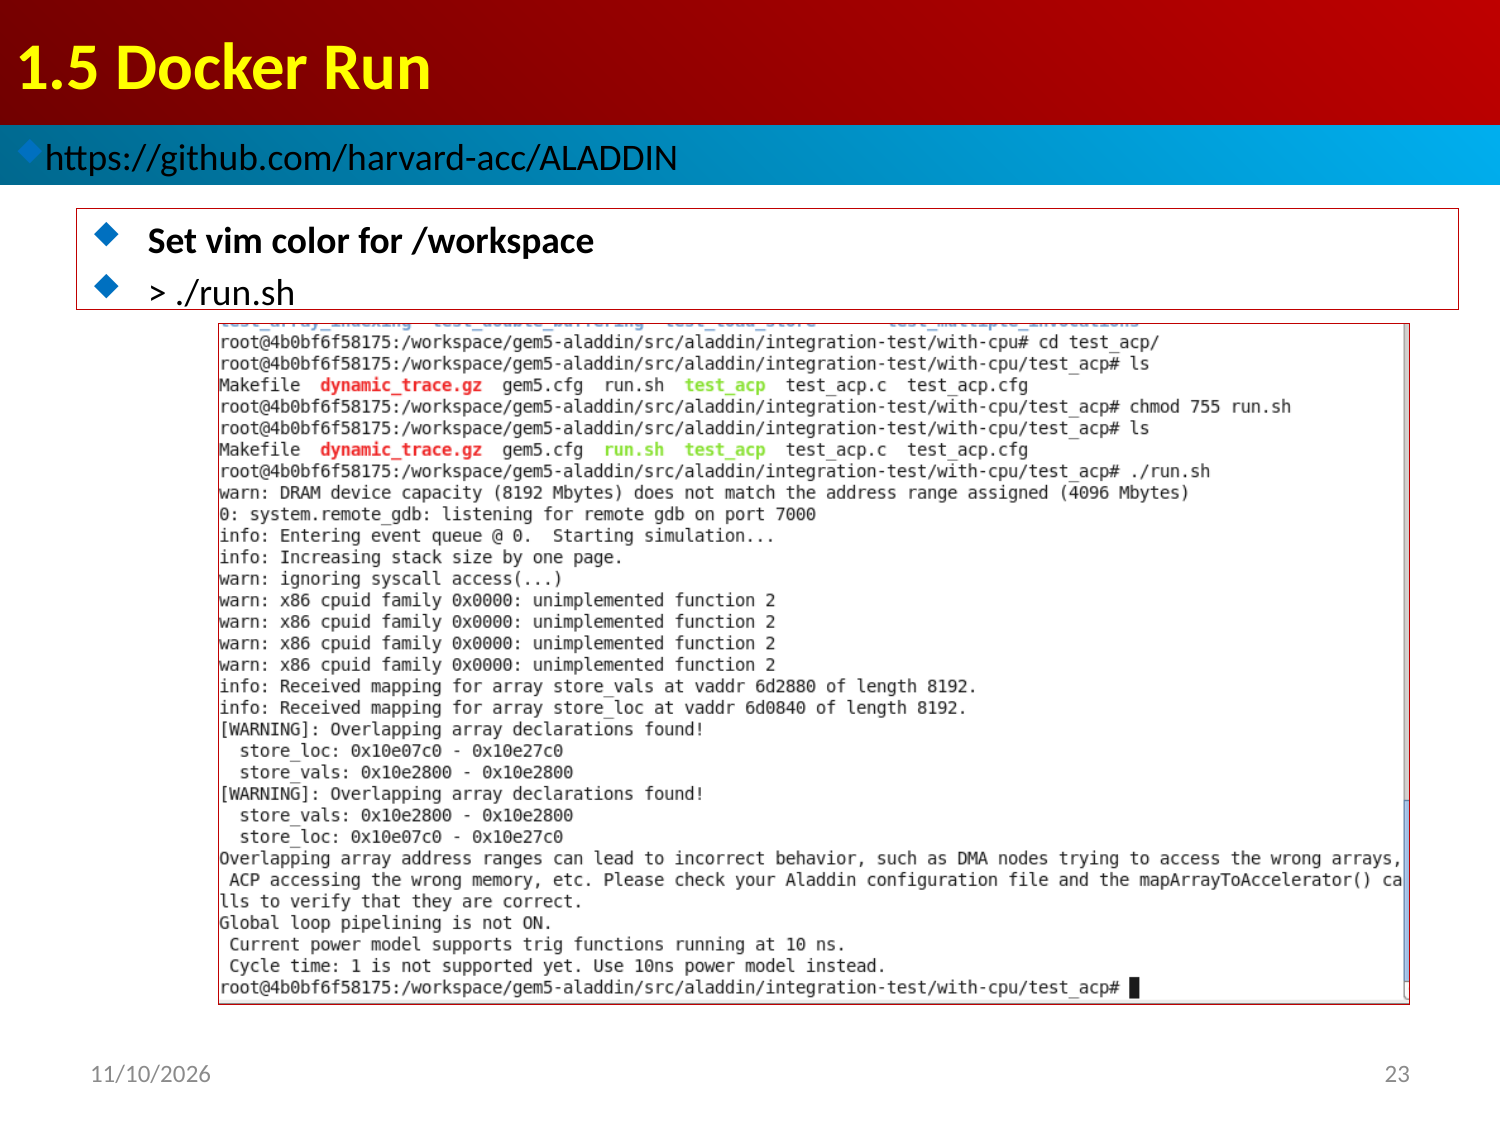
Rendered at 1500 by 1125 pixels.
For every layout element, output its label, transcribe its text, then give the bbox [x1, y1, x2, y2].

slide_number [75, 1042, 425, 1103]
slide_number 23 [1074, 1042, 1425, 1103]
picture [218, 323, 1411, 1005]
subtitle Set vim color for /workspace > ./run.sh [76, 208, 1459, 310]
title 1.5 Docker Run [0, 0, 1500, 125]
text_box https://github.com/harvard-acc/ALADDIN [0, 125, 1500, 185]
